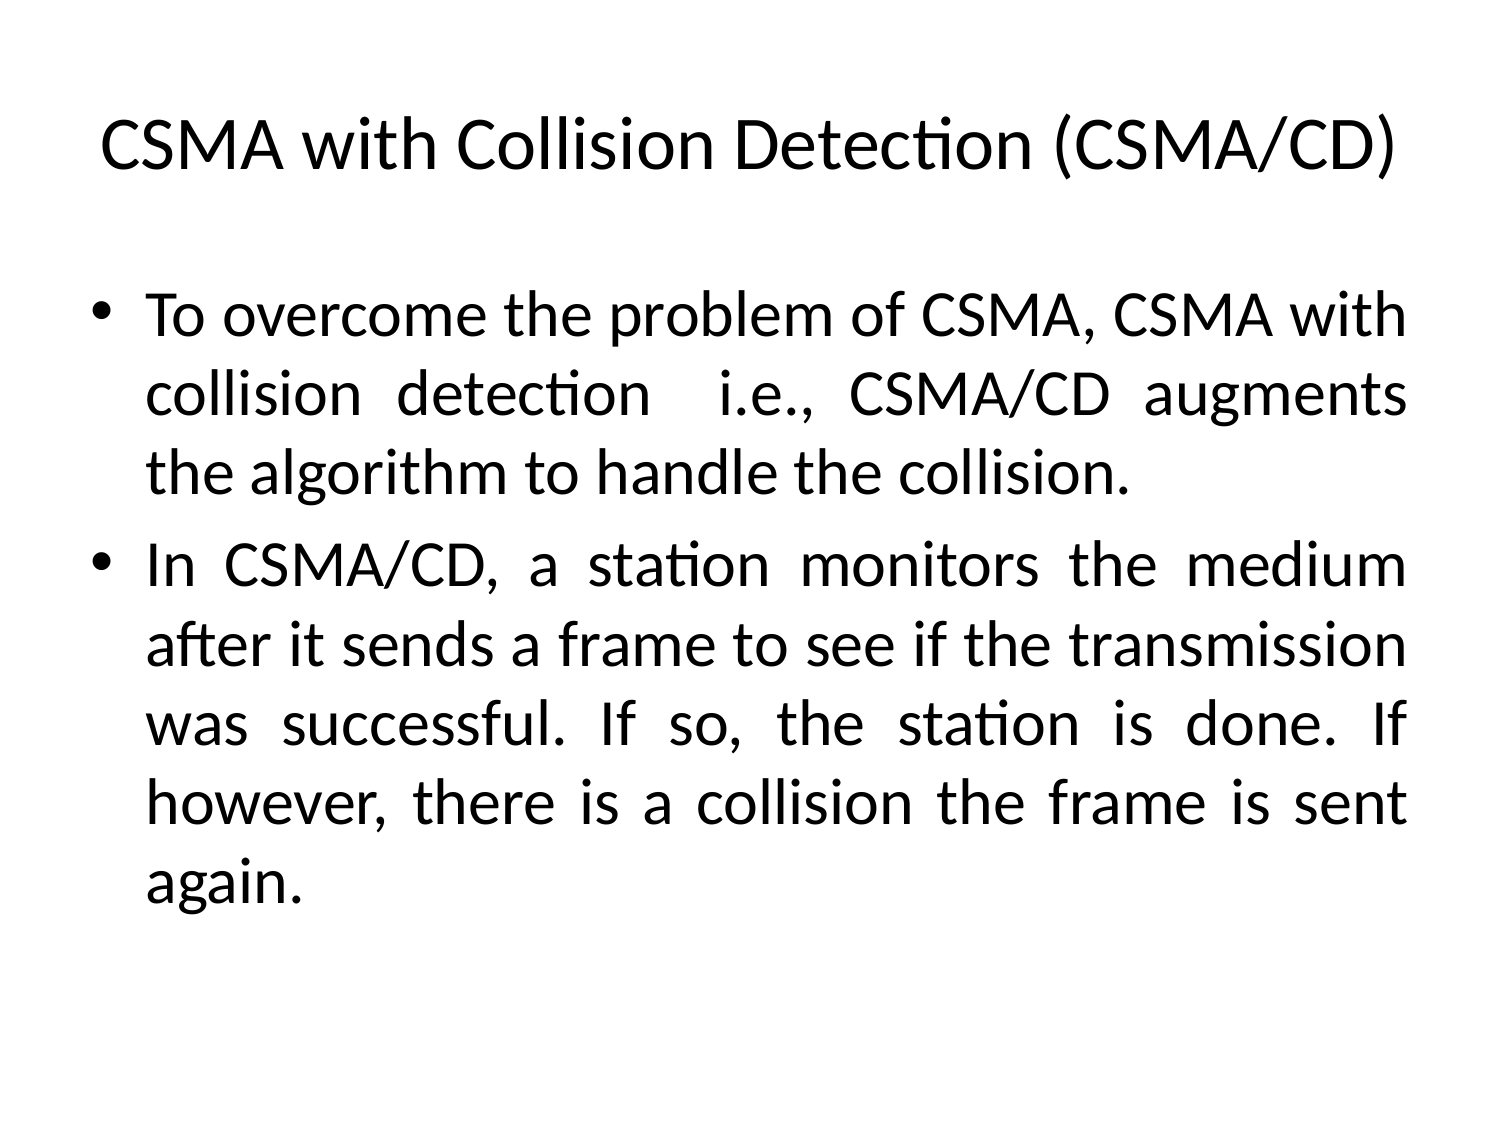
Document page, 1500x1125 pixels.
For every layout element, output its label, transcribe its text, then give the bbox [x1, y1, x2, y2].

list To overcome the problem of CSMA, CSMA with collision detection i.e., CSMA/CD augments the algorithm to handle the collision. In CSMA/CD, a station monitors the medium after it sends a frame to see if the transmission was successful. If so, the station is done. If however, there is a collision the frame is sent again. [75, 262, 1425, 1005]
title CSMA with Collision Detection (CSMA/CD) [75, 45, 1425, 233]
